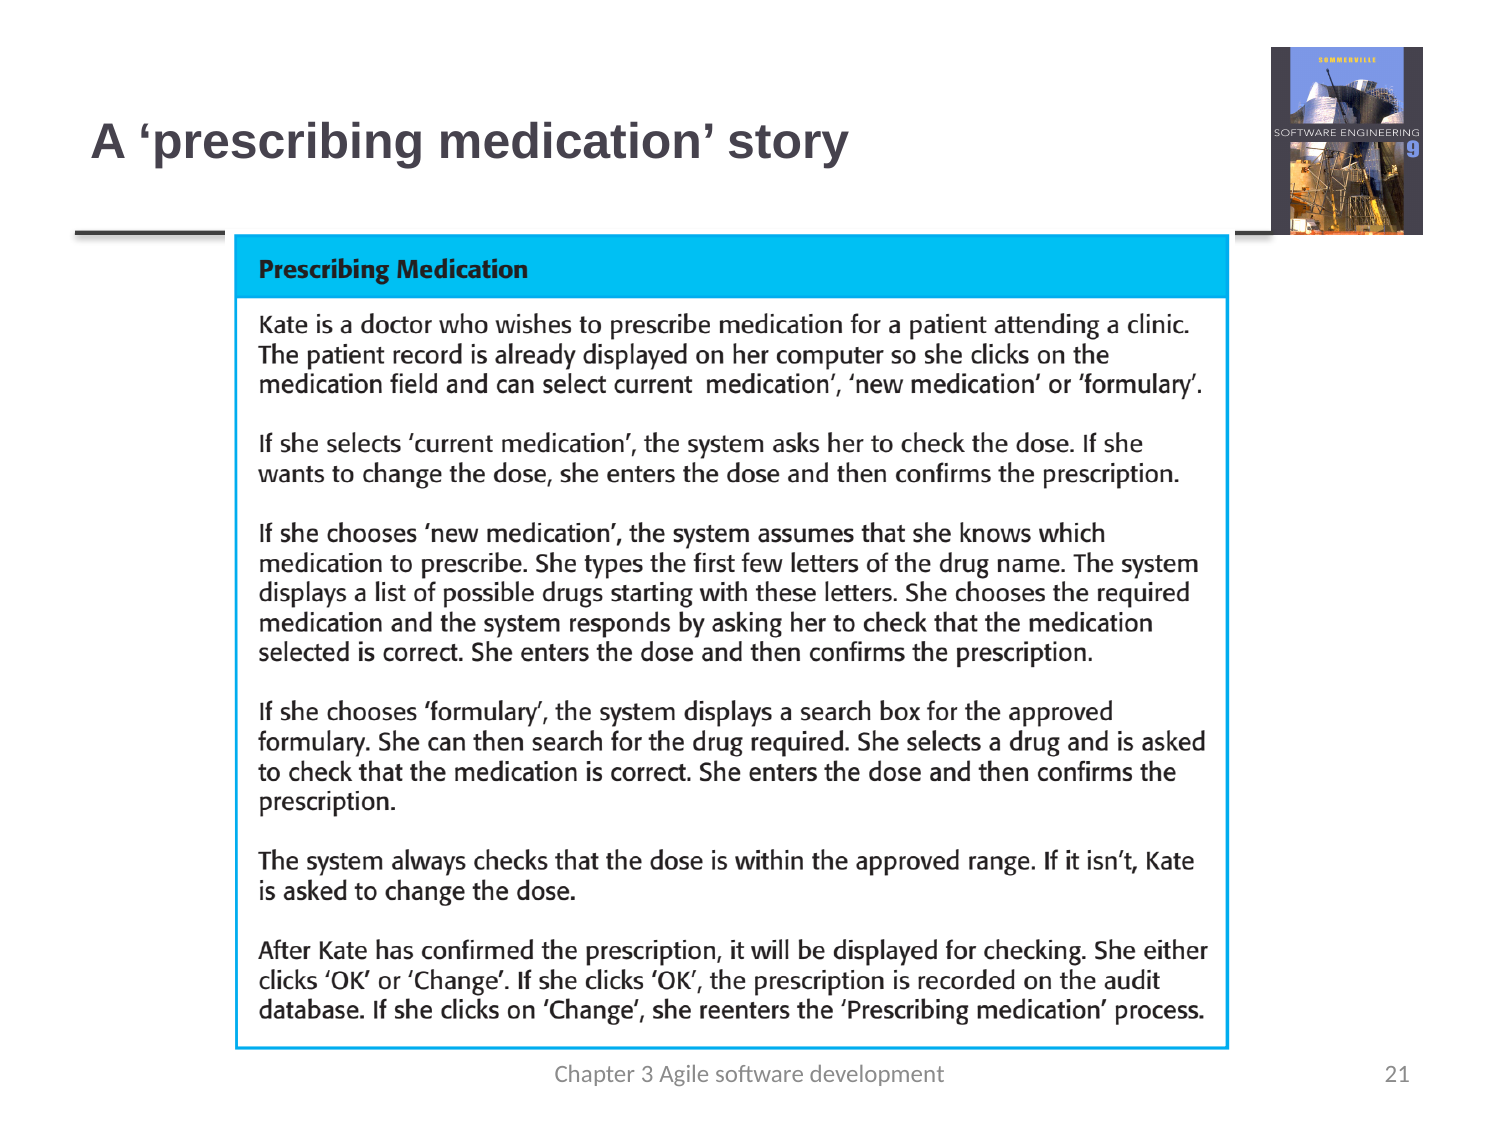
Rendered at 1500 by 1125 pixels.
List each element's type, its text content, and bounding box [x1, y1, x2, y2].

title A ‘prescribing medication’ story [74, 44, 1272, 233]
picture [1272, 47, 1423, 235]
slide_number 21 [1074, 1042, 1425, 1103]
footer Chapter 3 Agile software development [512, 1063, 988, 1103]
picture [225, 228, 1236, 1055]
